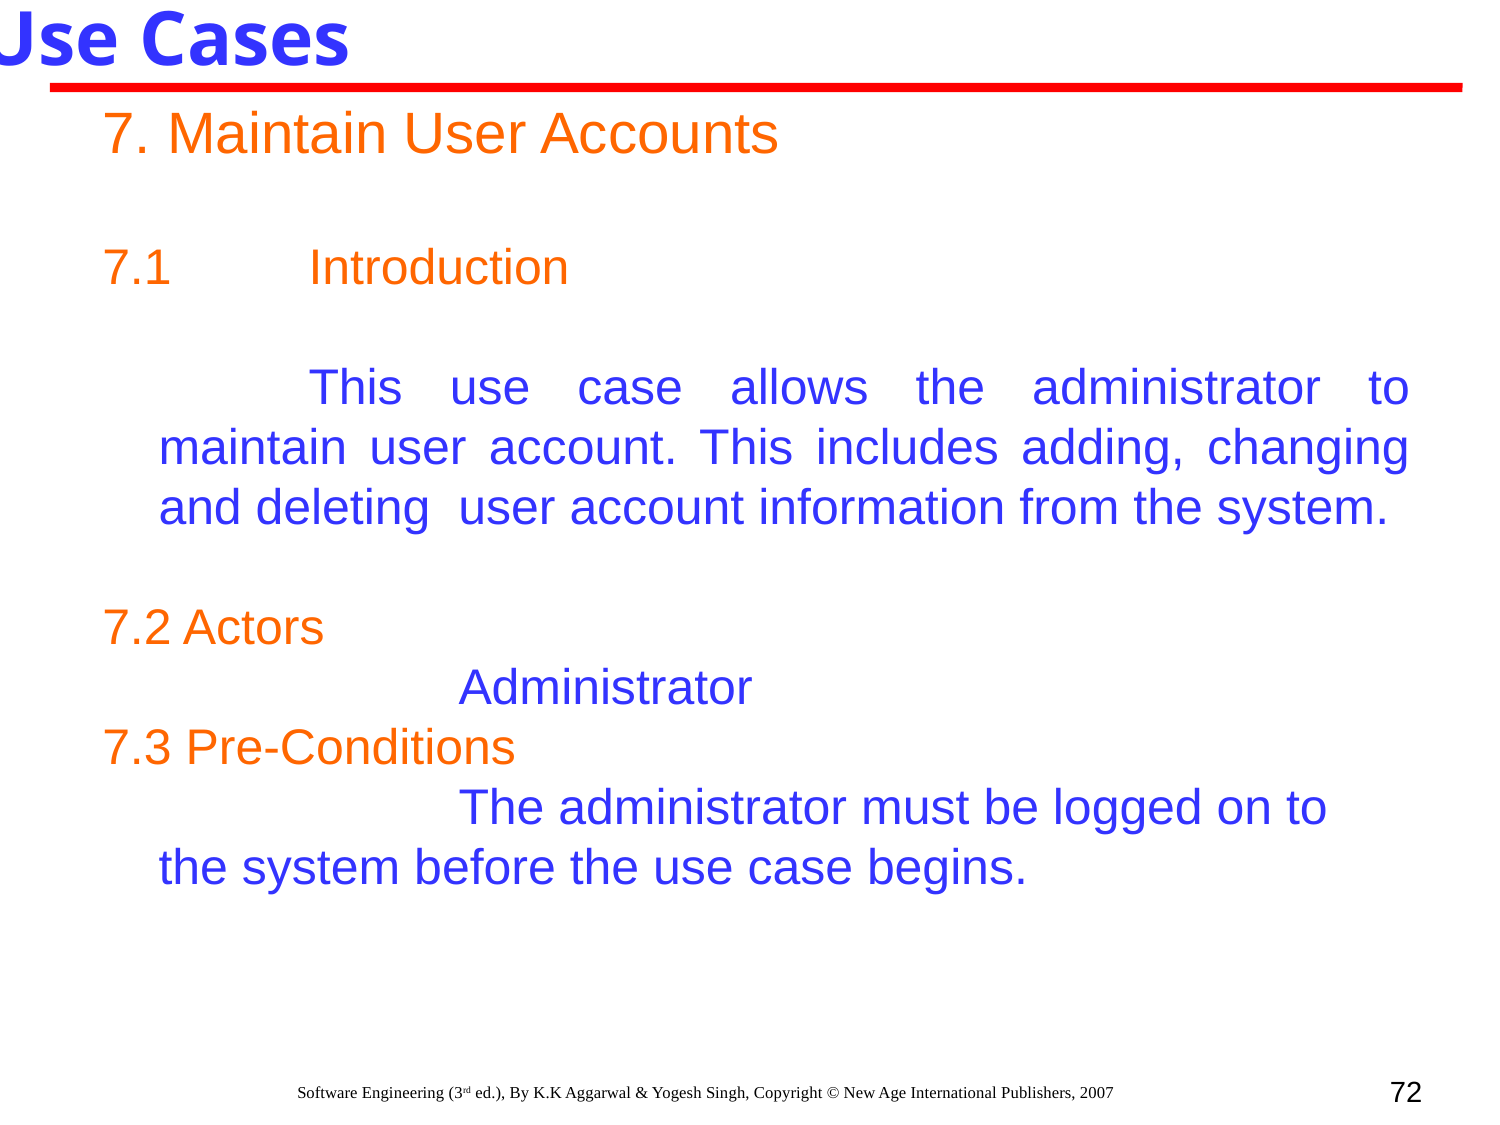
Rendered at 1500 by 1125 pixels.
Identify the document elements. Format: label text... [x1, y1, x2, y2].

text_box Use Cases [0, 0, 367, 88]
text_box 7. Maintain User Accounts 7.1 Introduction This use case allows the administrator to maintain user account. This includes adding, changing and deleting user account information from the system. 7.2 Actors Administrator 7.3 Pre-Conditions The administrator must be logged on to the system before the use case begins. [87, 87, 1425, 963]
slide_number 72 [1087, 1065, 1438, 1116]
